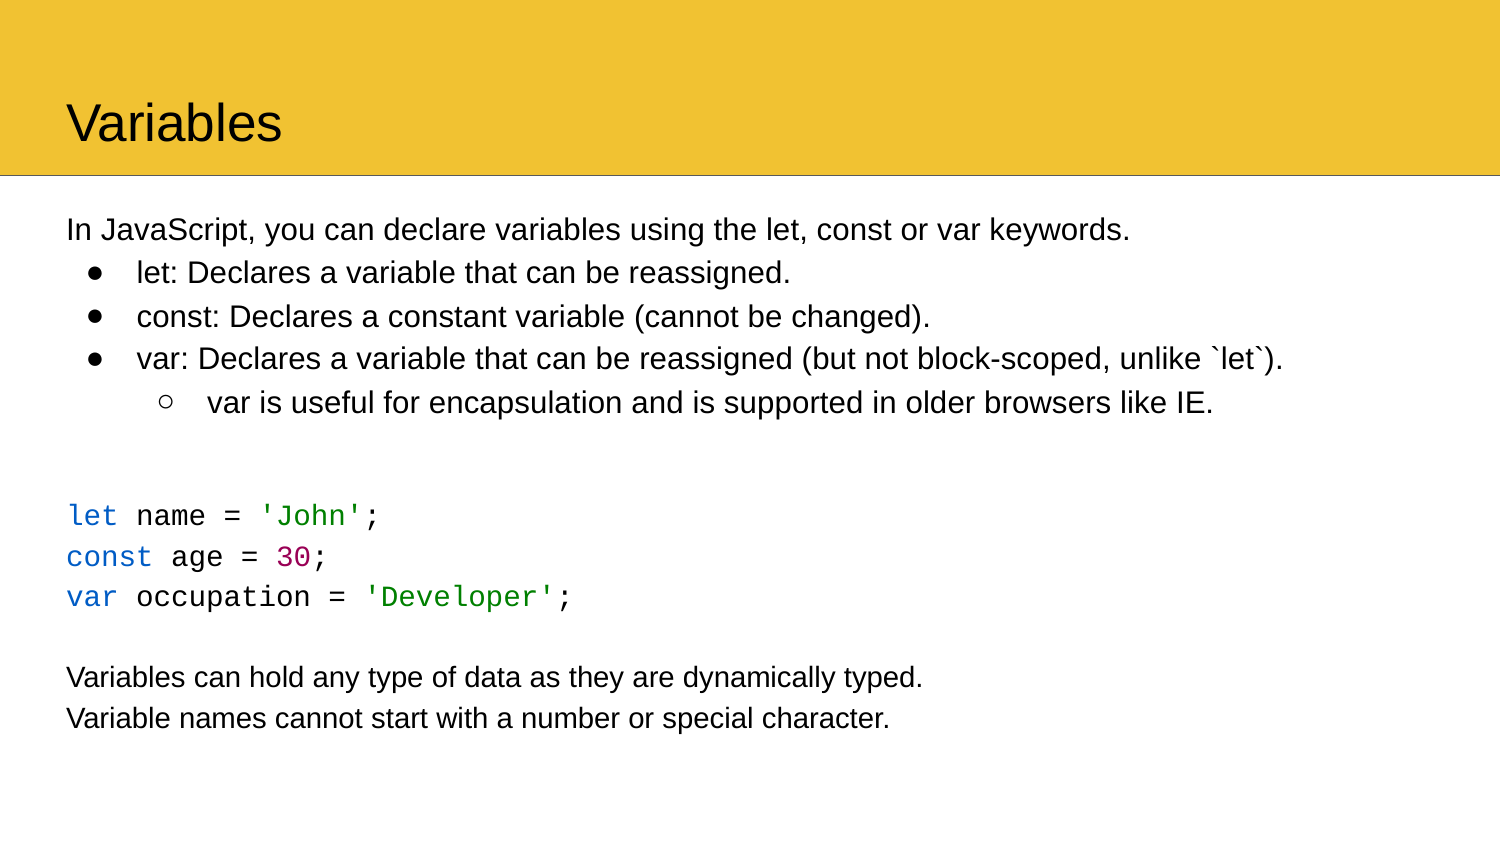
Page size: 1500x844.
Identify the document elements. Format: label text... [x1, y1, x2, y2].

list In JavaScript, you can declare variables using the let, const or var keywords. let: Declares a variable that can be reassigned. const: Declares a constant variable (cannot be changed). var: Declares a variable that can be reassigned (but not block-scoped, unlike `let`). var is useful for encapsulation and is supported in older browsers like IE. let name = 'John'; const age = 30; var occupation = 'Developer'; Variables can hold any type of data as they are dynamically typed. Variable names cannot start with a number or special character. [51, 189, 1449, 750]
title Variables [51, 72, 1449, 167]
